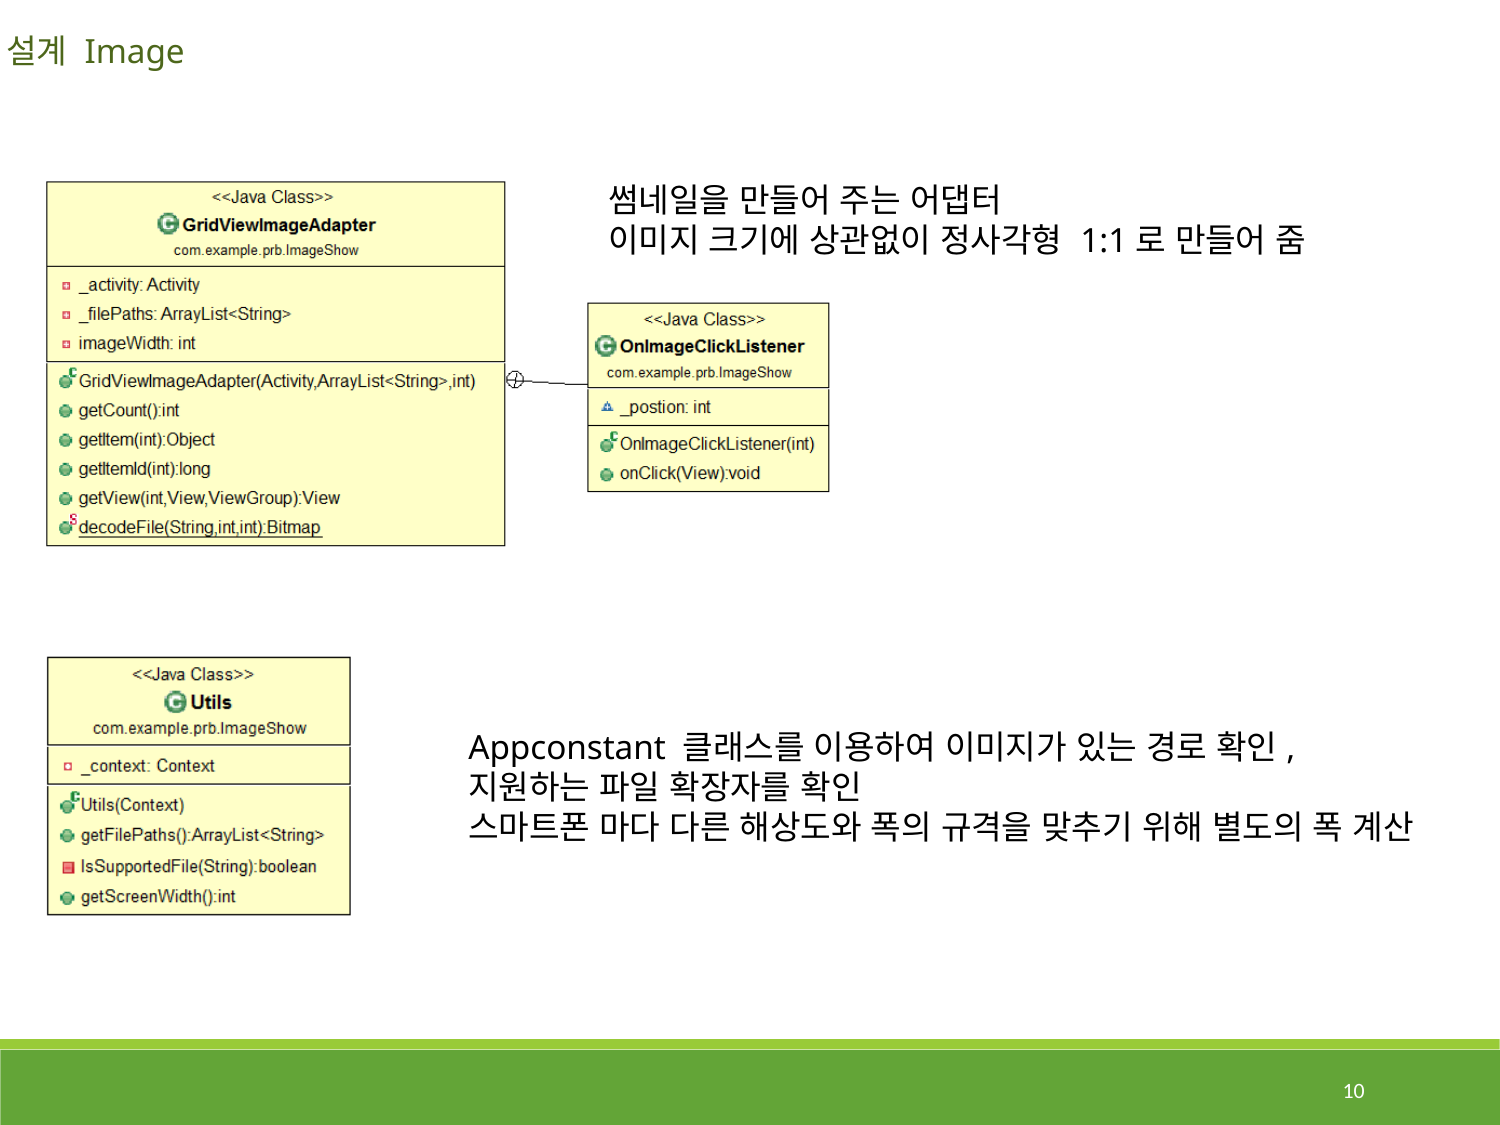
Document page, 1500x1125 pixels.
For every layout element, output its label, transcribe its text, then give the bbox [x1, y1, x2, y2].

text_box 썸네일을 만들어 주는 어댑터 이미지 크기에 상관없이 정사각형 1:1로 만들어 줌 [593, 172, 1322, 267]
picture [41, 175, 839, 556]
text_box Appconstant 클래스를 이용하여 이미지가 있는 경로 확인, 지원하는 파일 확장자를 확인 스마트폰 마다 다른 해상도와 폭의 규격을 맞추기 위해 별도의 폭 계산 [453, 719, 1430, 854]
slide_number 10 [1218, 1059, 1380, 1120]
picture [41, 653, 360, 922]
text_box 설계 Image [0, 22, 200, 78]
